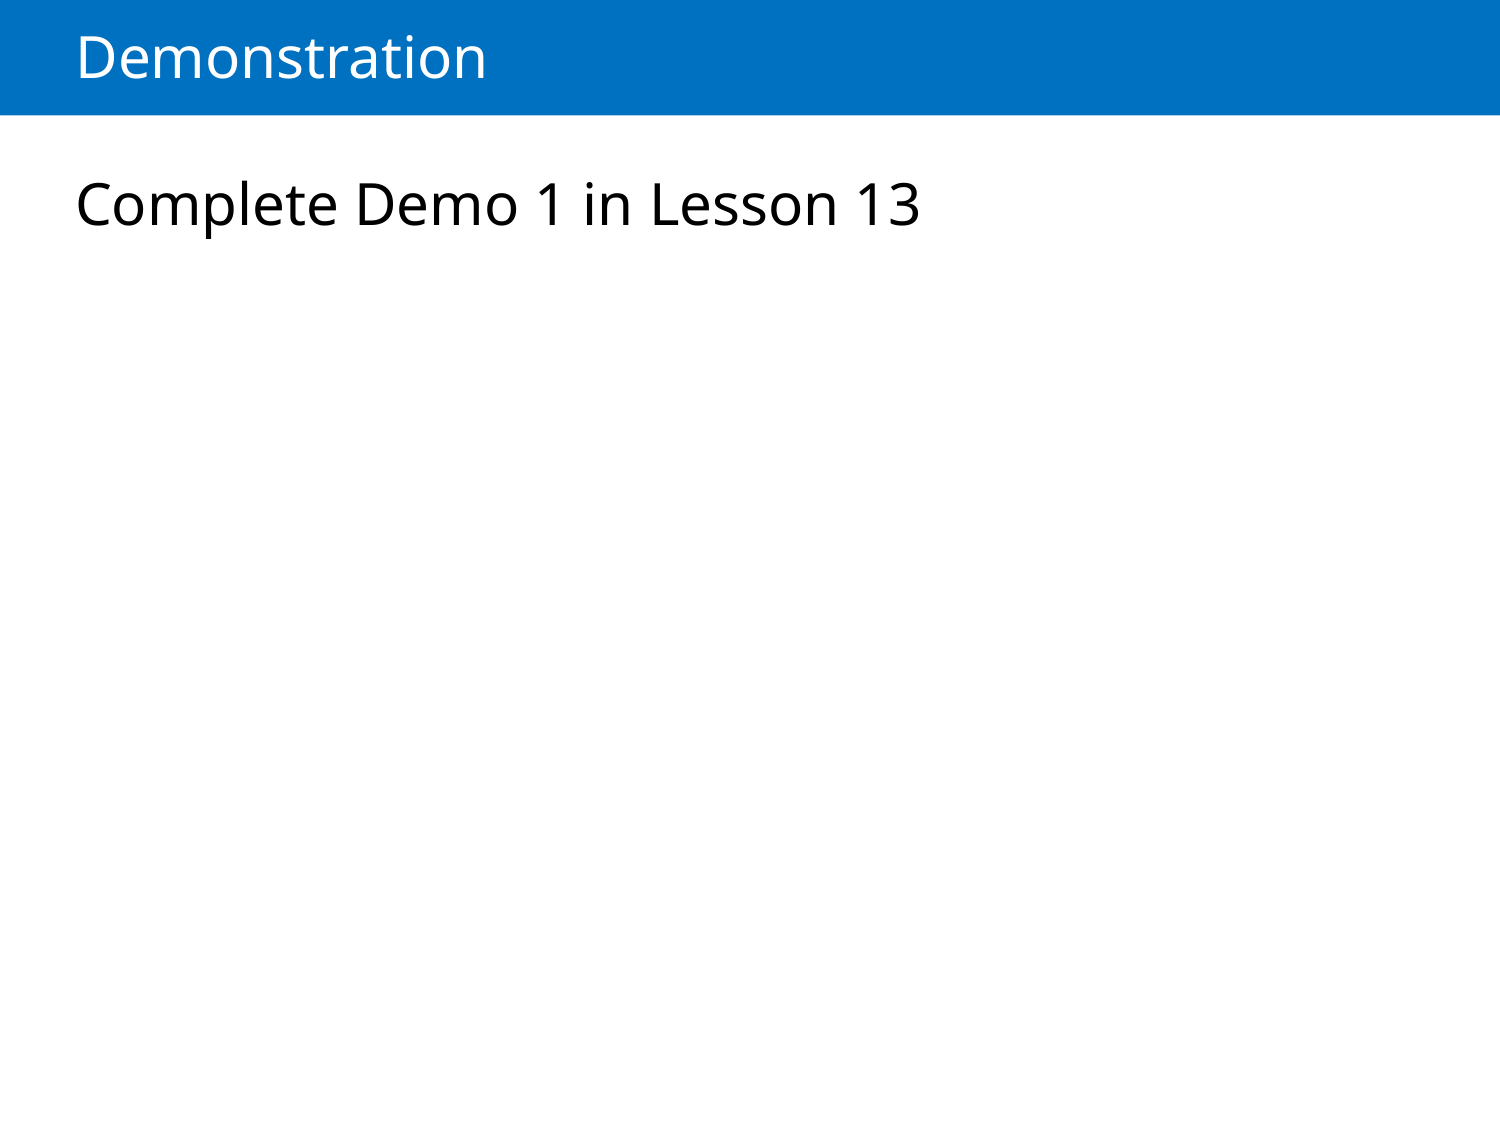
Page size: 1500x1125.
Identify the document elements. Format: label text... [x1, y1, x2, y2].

title Demonstration [75, 0, 1500, 122]
text_box Complete Demo 1 in Lesson 13 [75, 167, 1408, 1012]
